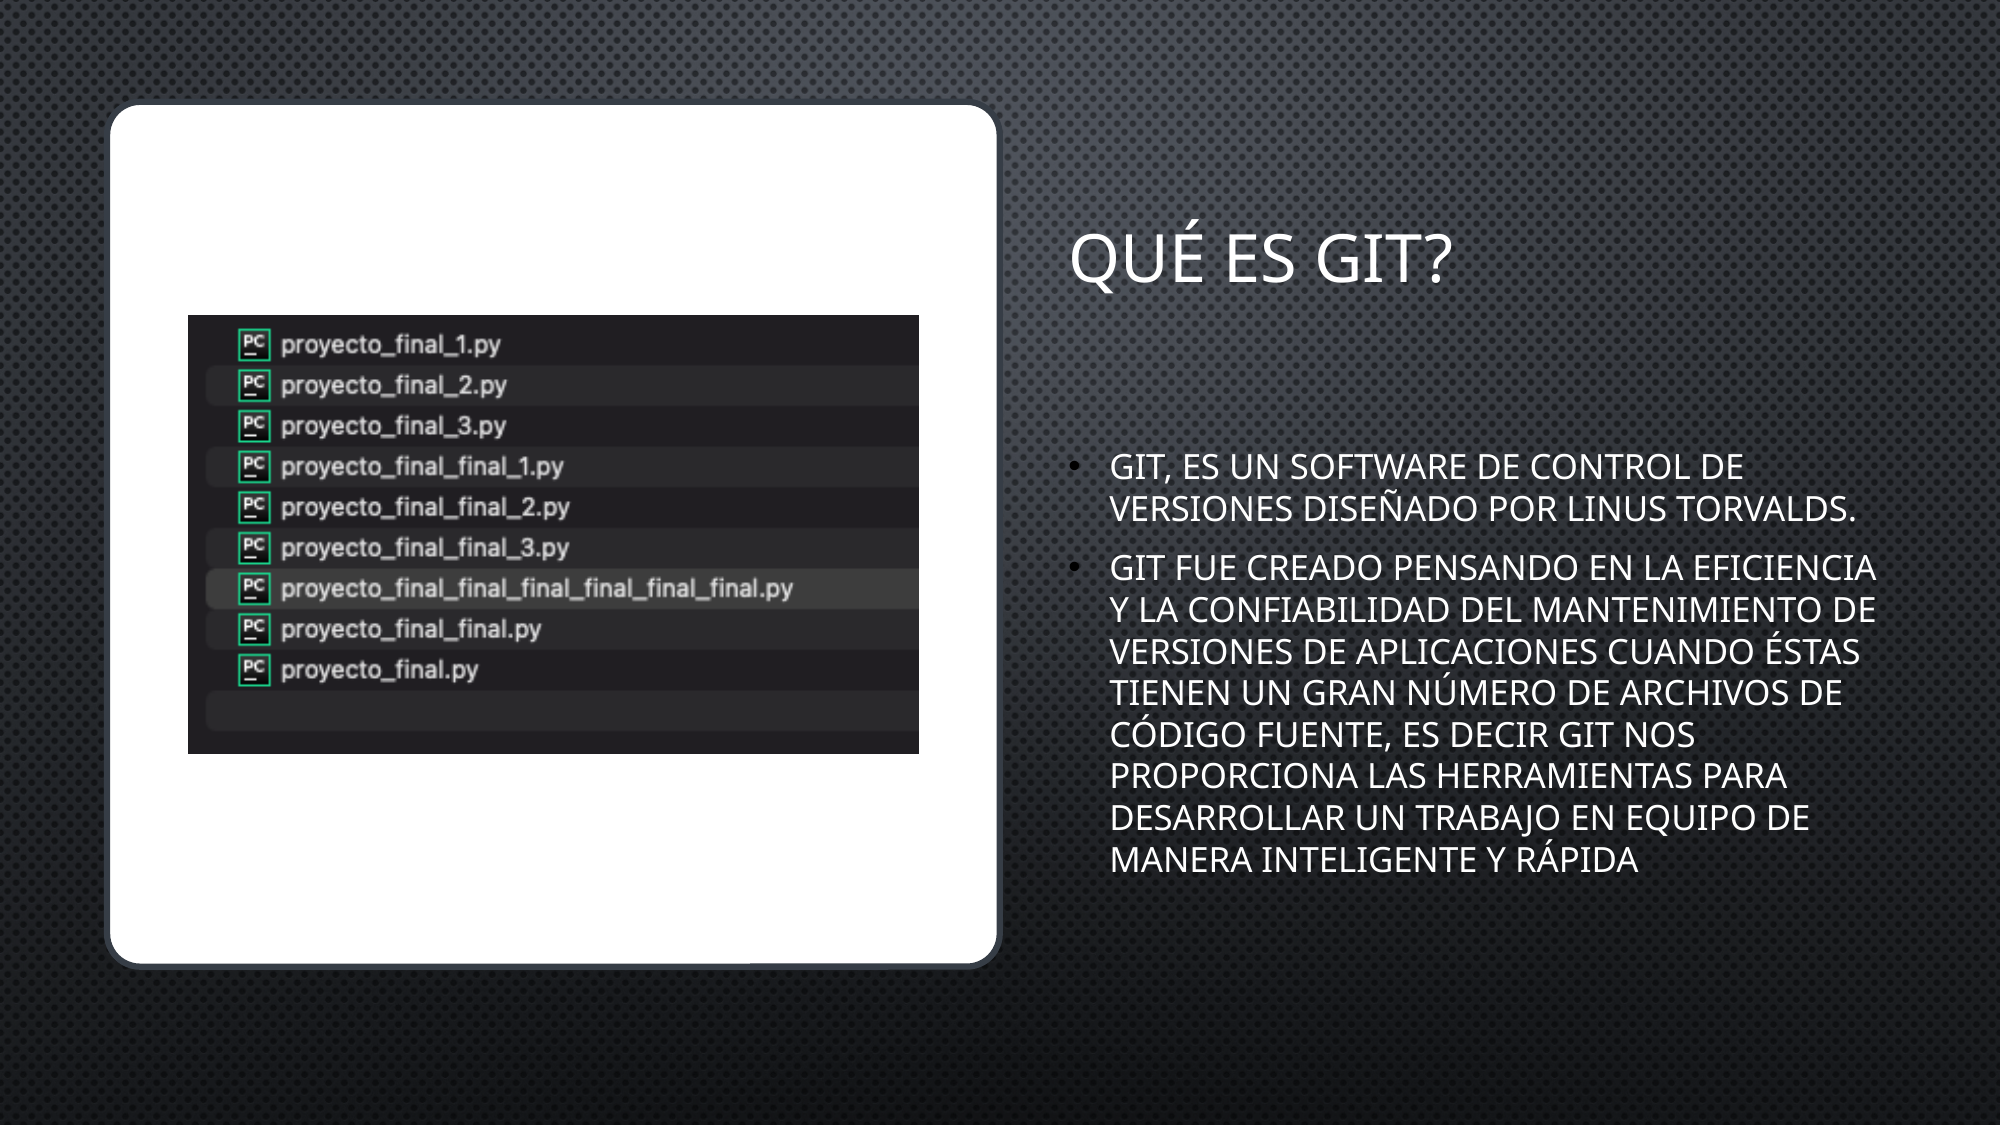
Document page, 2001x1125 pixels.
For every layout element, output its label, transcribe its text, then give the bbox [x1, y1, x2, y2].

text_box [105, 100, 1002, 969]
picture [188, 314, 919, 754]
list Git, es un software de control de versiones diseñado por Linus Torvalds. Git fue creado pensando en la eficiencia y la confiabilidad del mantenimiento de versiones de aplicaciones cuando éstas tienen un gran número de archivos de código fuente, es decir Git nos proporciona las herramientas para desarrollar un trabajo en equipo de manera inteligente y rápida [1053, 437, 1894, 966]
title Qué es git? [1053, 99, 1894, 413]
text_box [0, 0, 2000, 1125]
